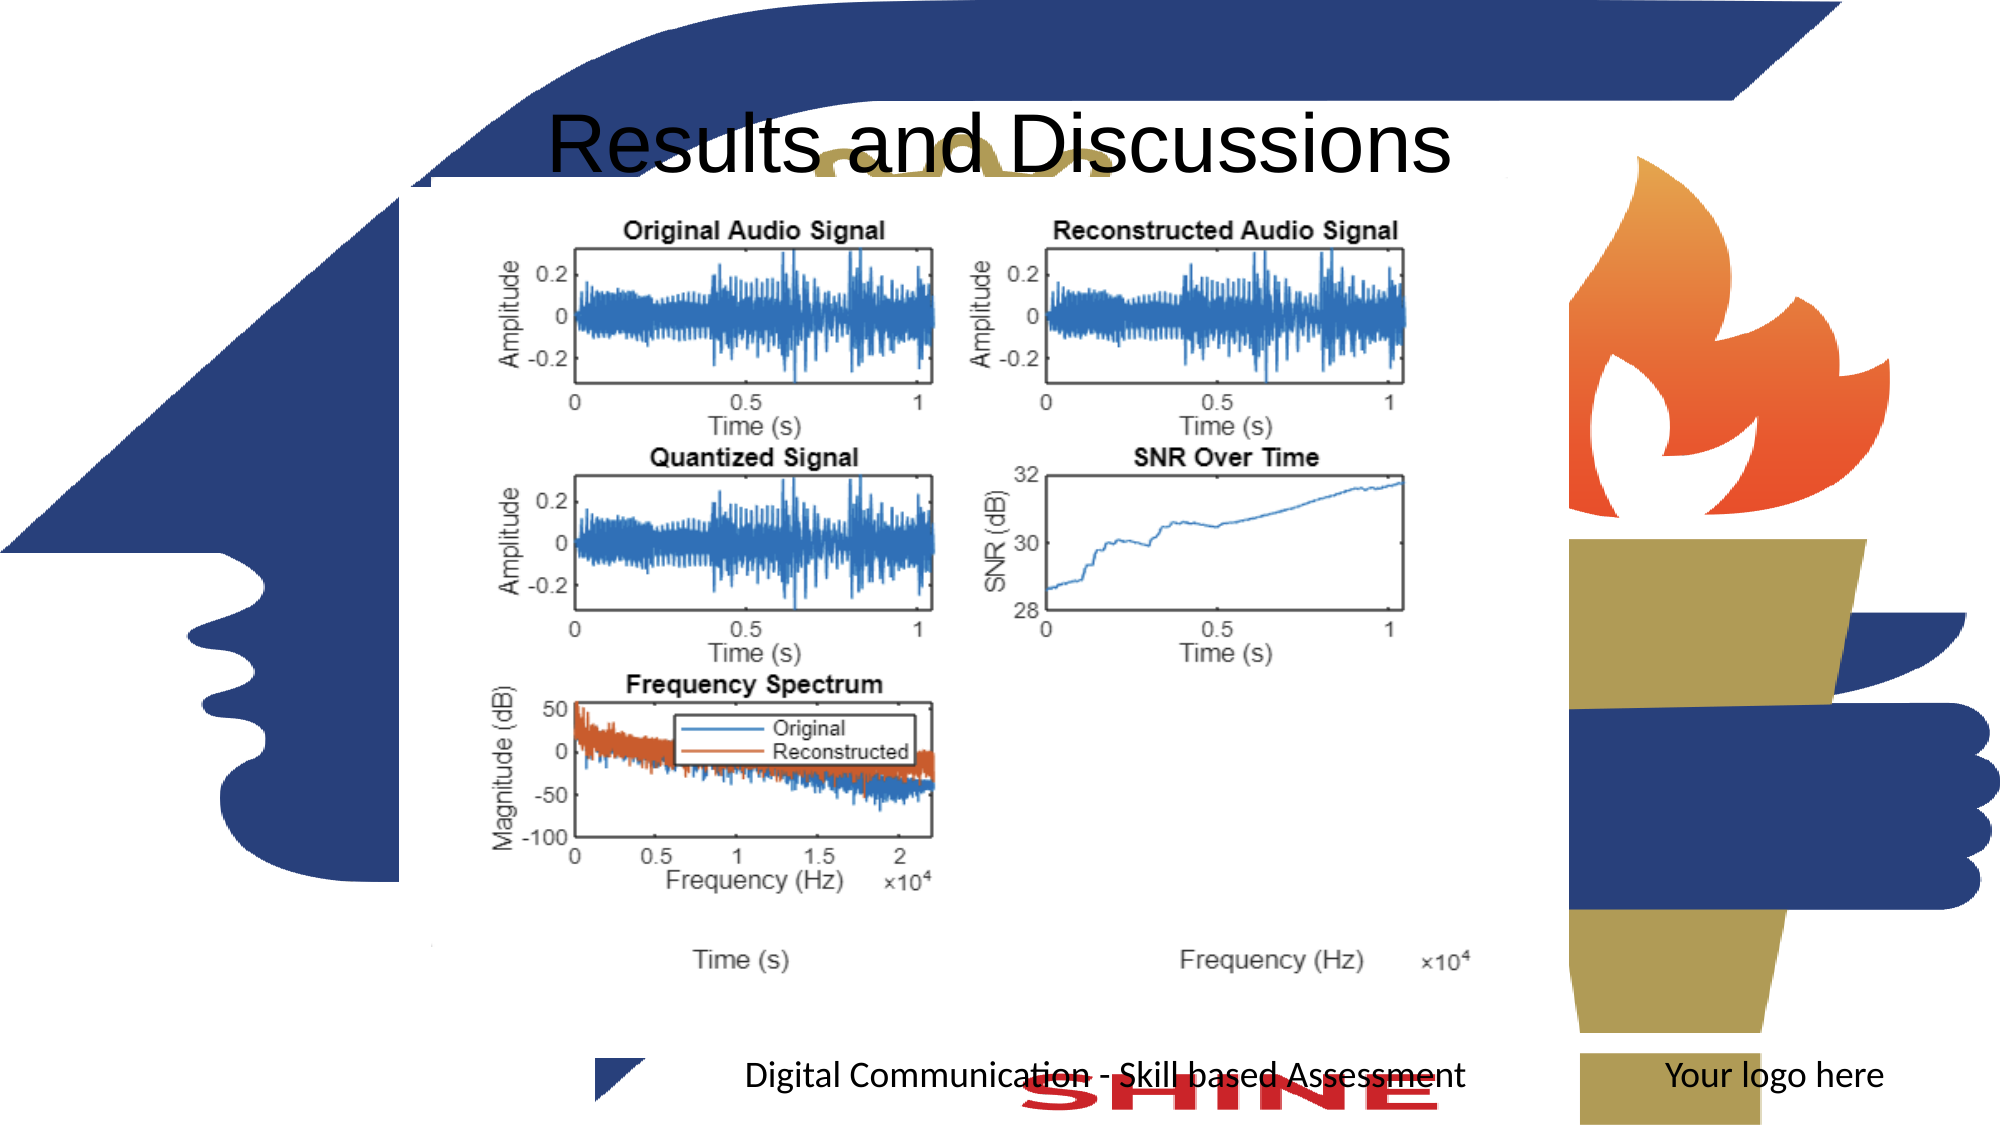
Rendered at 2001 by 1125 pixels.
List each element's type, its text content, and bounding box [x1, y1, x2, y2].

slide_number Your logo here [1433, 1042, 1900, 1103]
title Results and Discussions [99, 45, 1900, 233]
picture [0, 0, 2000, 1125]
footer Digital Communication - Skill based Assessment [683, 1067, 1538, 1125]
